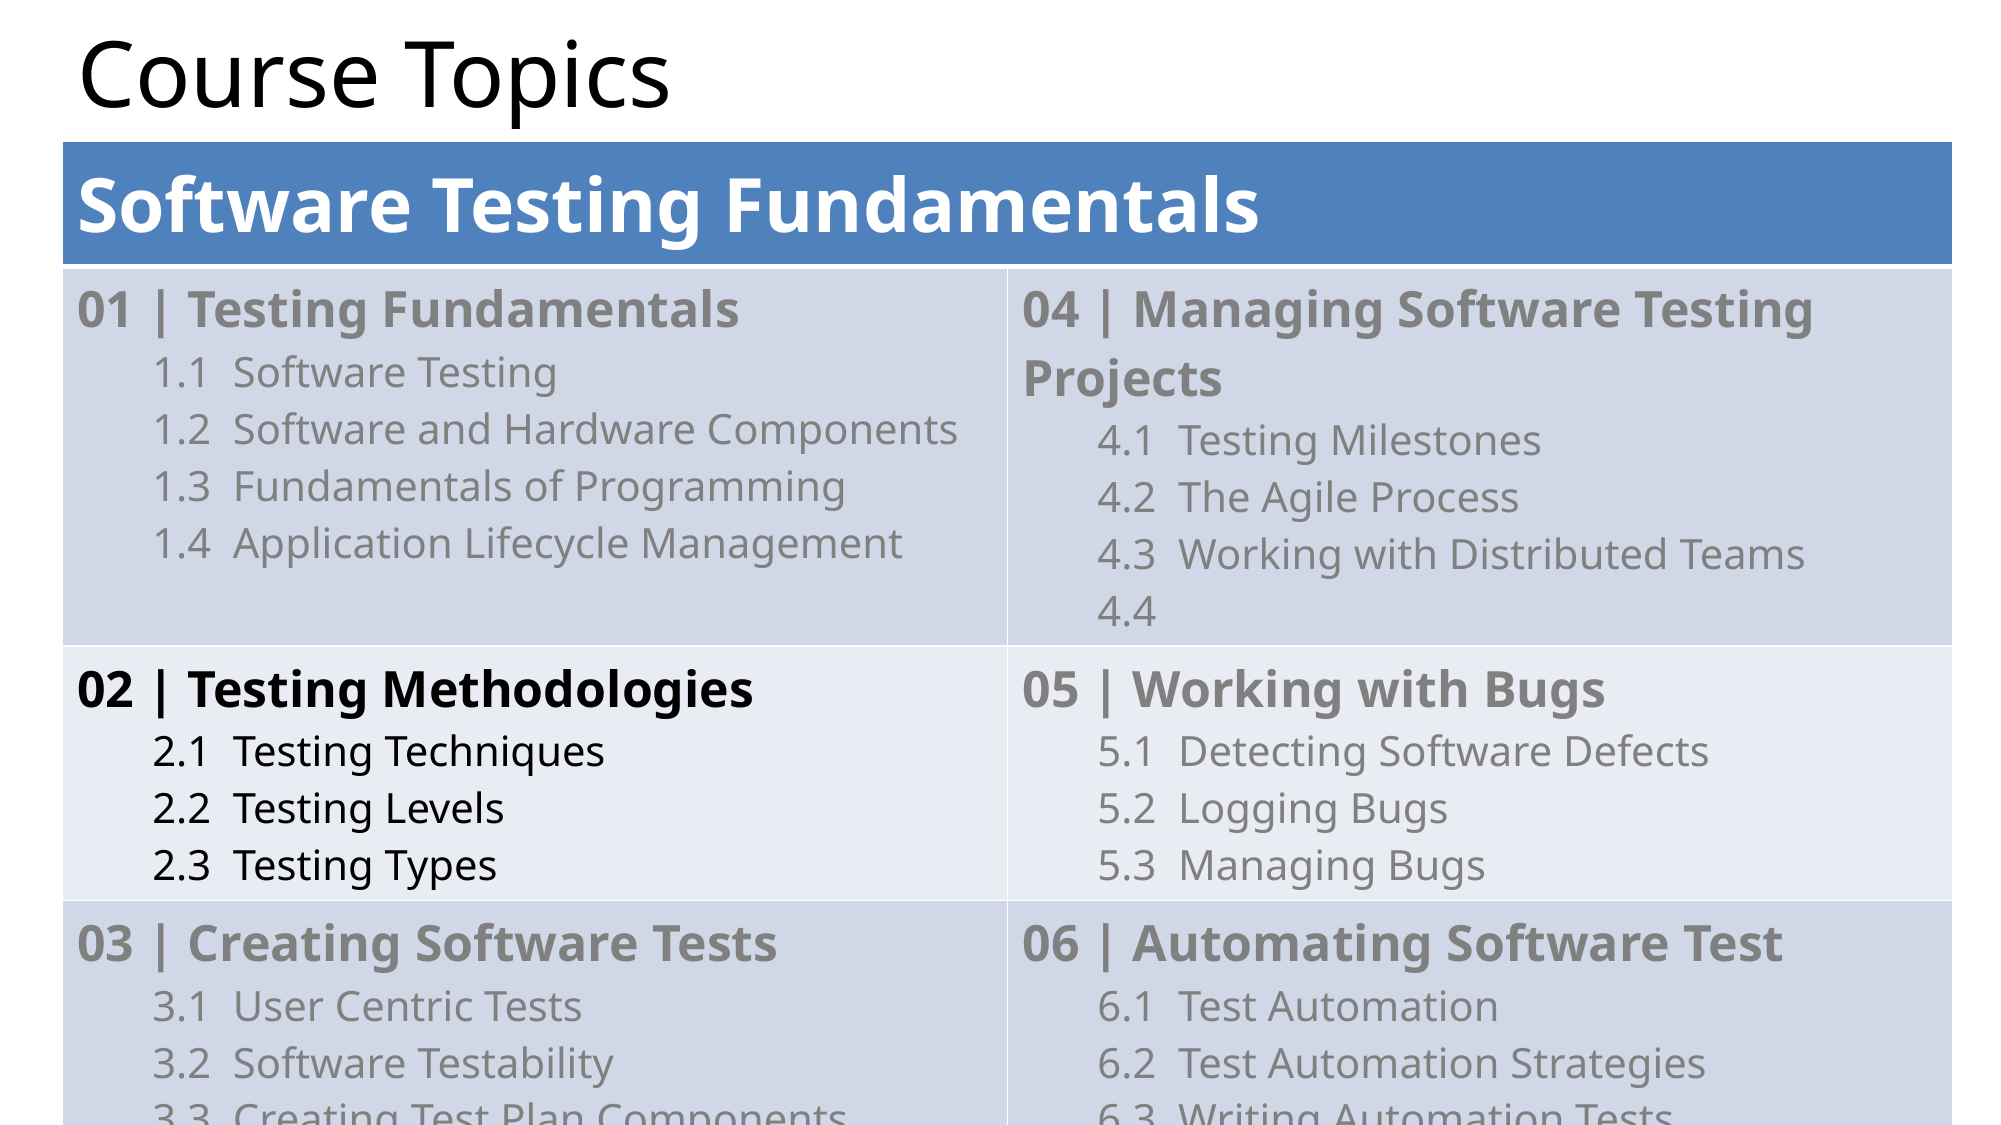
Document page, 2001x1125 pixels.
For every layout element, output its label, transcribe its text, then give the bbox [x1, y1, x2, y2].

table_cell 02 | Testing Methodologies 2.1 Testing Techniques 2.2 Testing Levels 2.3 Testing Types [63, 647, 1007, 900]
title Course Topics [62, 29, 1953, 140]
table_cell 04 | Managing Software Testing Projects 4.1 Testing Milestones 4.2 The Agile Process 4.3 Working with Distributed Teams 4.4 [1008, 269, 1952, 645]
table_cell 05 | Working with Bugs 5.1 Detecting Software Defects 5.2 Logging Bugs 5.3 Managing Bugs [1008, 647, 1952, 900]
table_header Software Testing Fundamentals [63, 142, 1952, 264]
table_cell 01 | Testing Fundamentals 1.1 Software Testing 1.2 Software and Hardware Components 1.3 Fundamentals of Programming 1.4 Application Lifecycle Management [63, 269, 1007, 645]
table_cell 06 | Automating Software Test 6.1 Test Automation 6.2 Test Automation Strategies 6.3 Writing Automation Tests 6.4 Managing Test Scripts [1008, 901, 1952, 1125]
table_cell 03 | Creating Software Tests 3.1 User Centric Tests 3.2 Software Testability 3.3 Creating Test Plan Components 3.4 Feature Testing 3.5 Appropriately Scoped Test Cases [63, 901, 1007, 1125]
